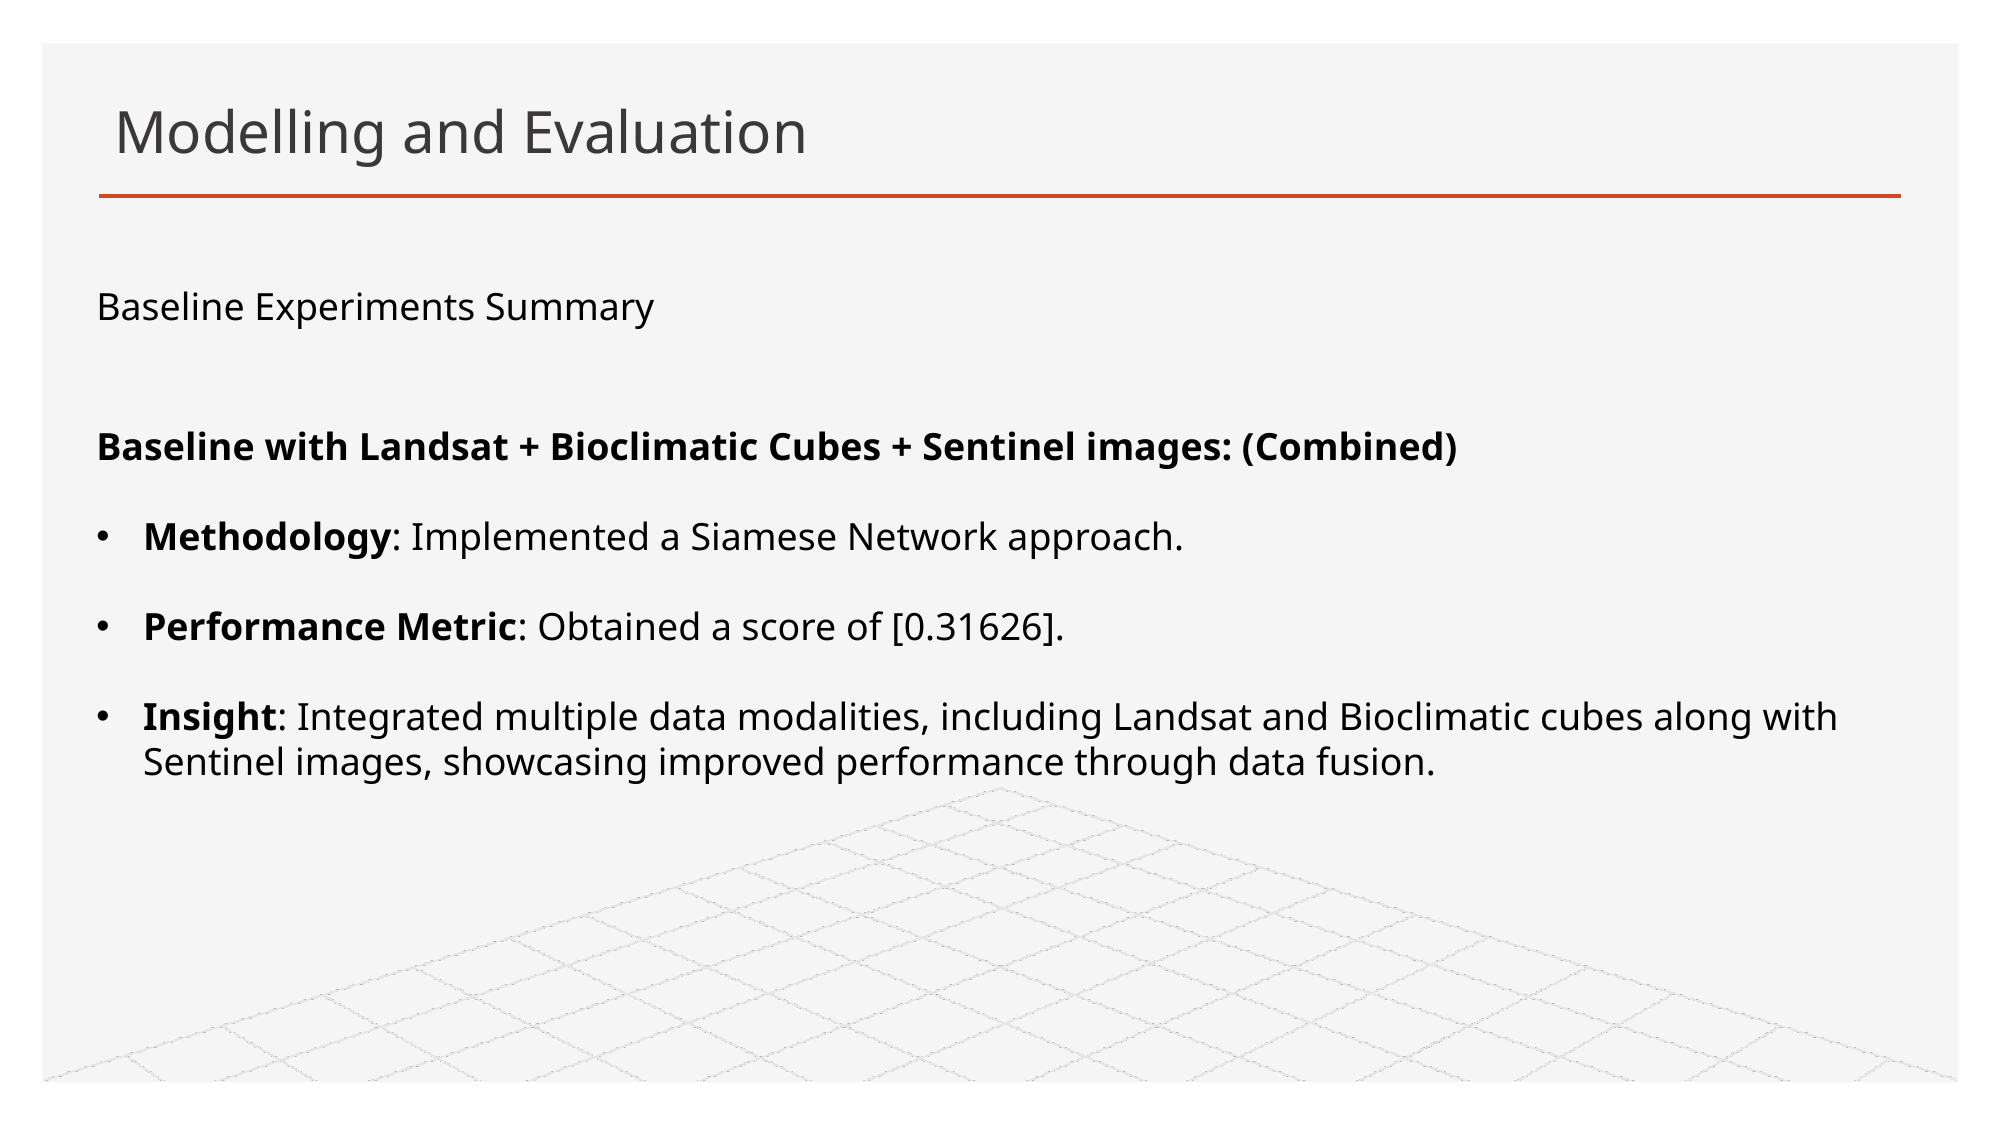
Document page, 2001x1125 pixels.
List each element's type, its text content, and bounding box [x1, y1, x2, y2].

title Modelling and Evaluation [99, 73, 1901, 197]
text_box Baseline with Landsat + Bioclimatic Cubes + Sentinel images: (Combined) Methodology: Implemented a Siamese Network approach. Performance Metric: Obtained a score of [0.31626]. Insight: Integrated multiple data modalities, including Landsat and Bioclimatic cubes along with Sentinel images, showcasing improved performance through data fusion. [81, 415, 1876, 791]
picture [44, 787, 1956, 1081]
text_box Baseline Experiments Summary [81, 275, 1970, 336]
